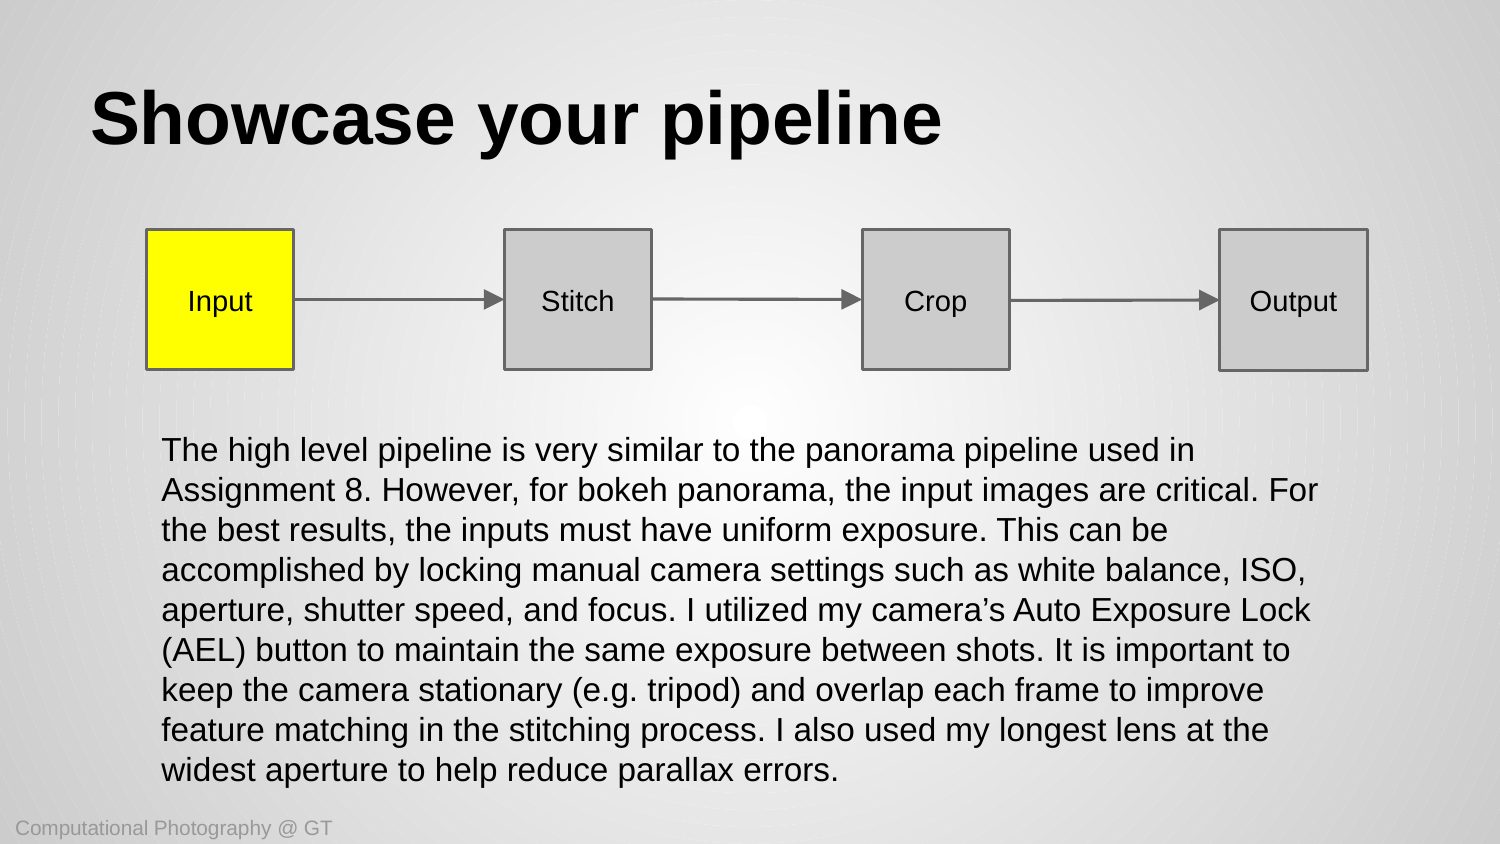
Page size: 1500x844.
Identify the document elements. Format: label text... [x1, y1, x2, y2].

text_box Output [1219, 229, 1368, 371]
text_box The high level pipeline is very similar to the panorama pipeline used in Assignment 8. However, for bokeh panorama, the input images are critical. For the best results, the inputs must have uniform exposure. This can be accomplished by locking manual camera settings such as white balance, ISO, aperture, shutter speed, and focus. I utilized my camera’s Auto Exposure Lock (AEL) button to maintain the same exposure between shots. It is important to keep the camera stationary (e.g. tripod) and overlap each frame to improve feature matching in the stitching process. I also used my longest lens at the widest aperture to help reduce parallax errors. [146, 421, 1368, 796]
text_box Crop [862, 229, 1010, 370]
text_box Computational Photography @ GT [0, 811, 422, 844]
text_box Input [146, 229, 294, 370]
text_box Stitch [504, 229, 652, 370]
title Showcase your pipeline [75, 33, 1425, 175]
